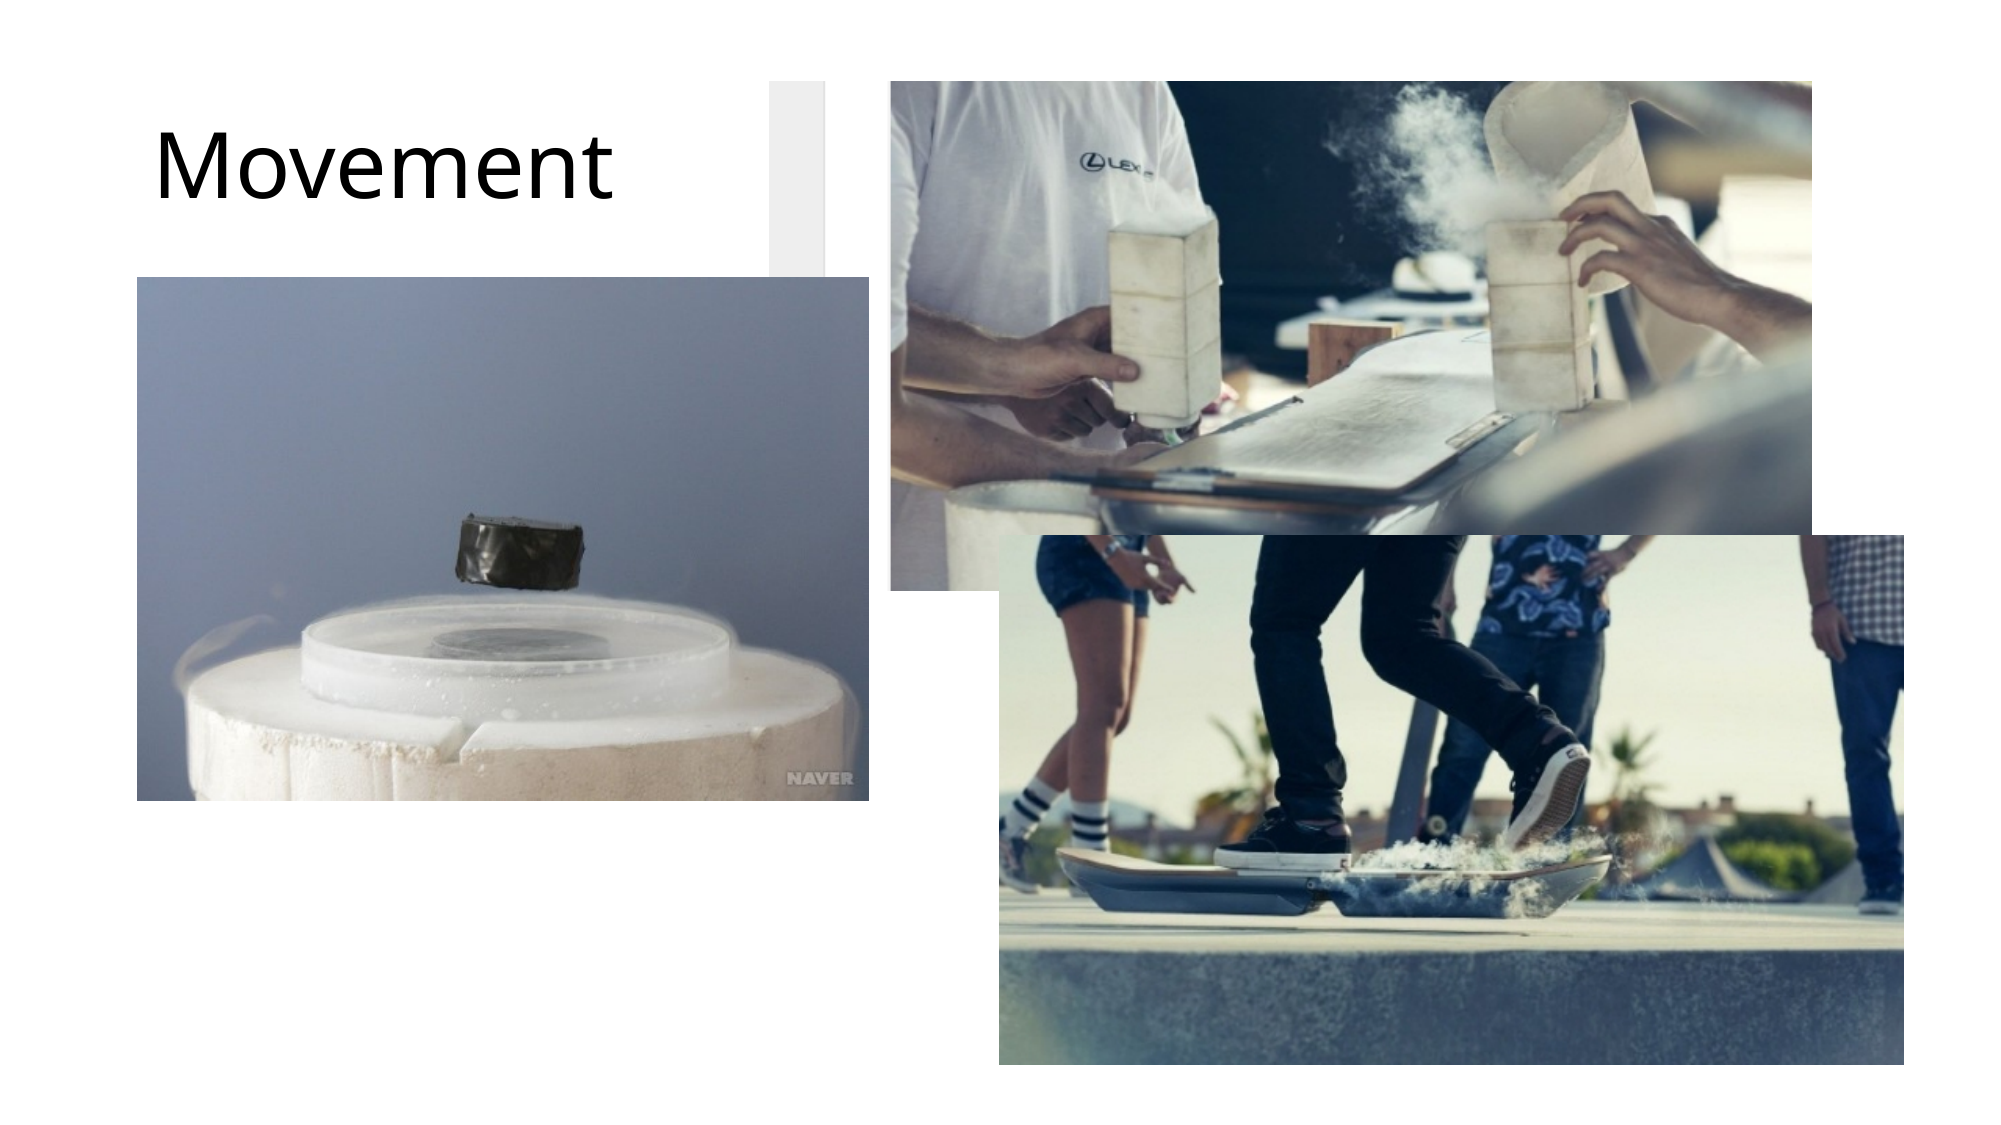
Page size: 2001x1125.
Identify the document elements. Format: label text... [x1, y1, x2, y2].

title Movement [137, 59, 1863, 278]
picture [137, 81, 1904, 1066]
